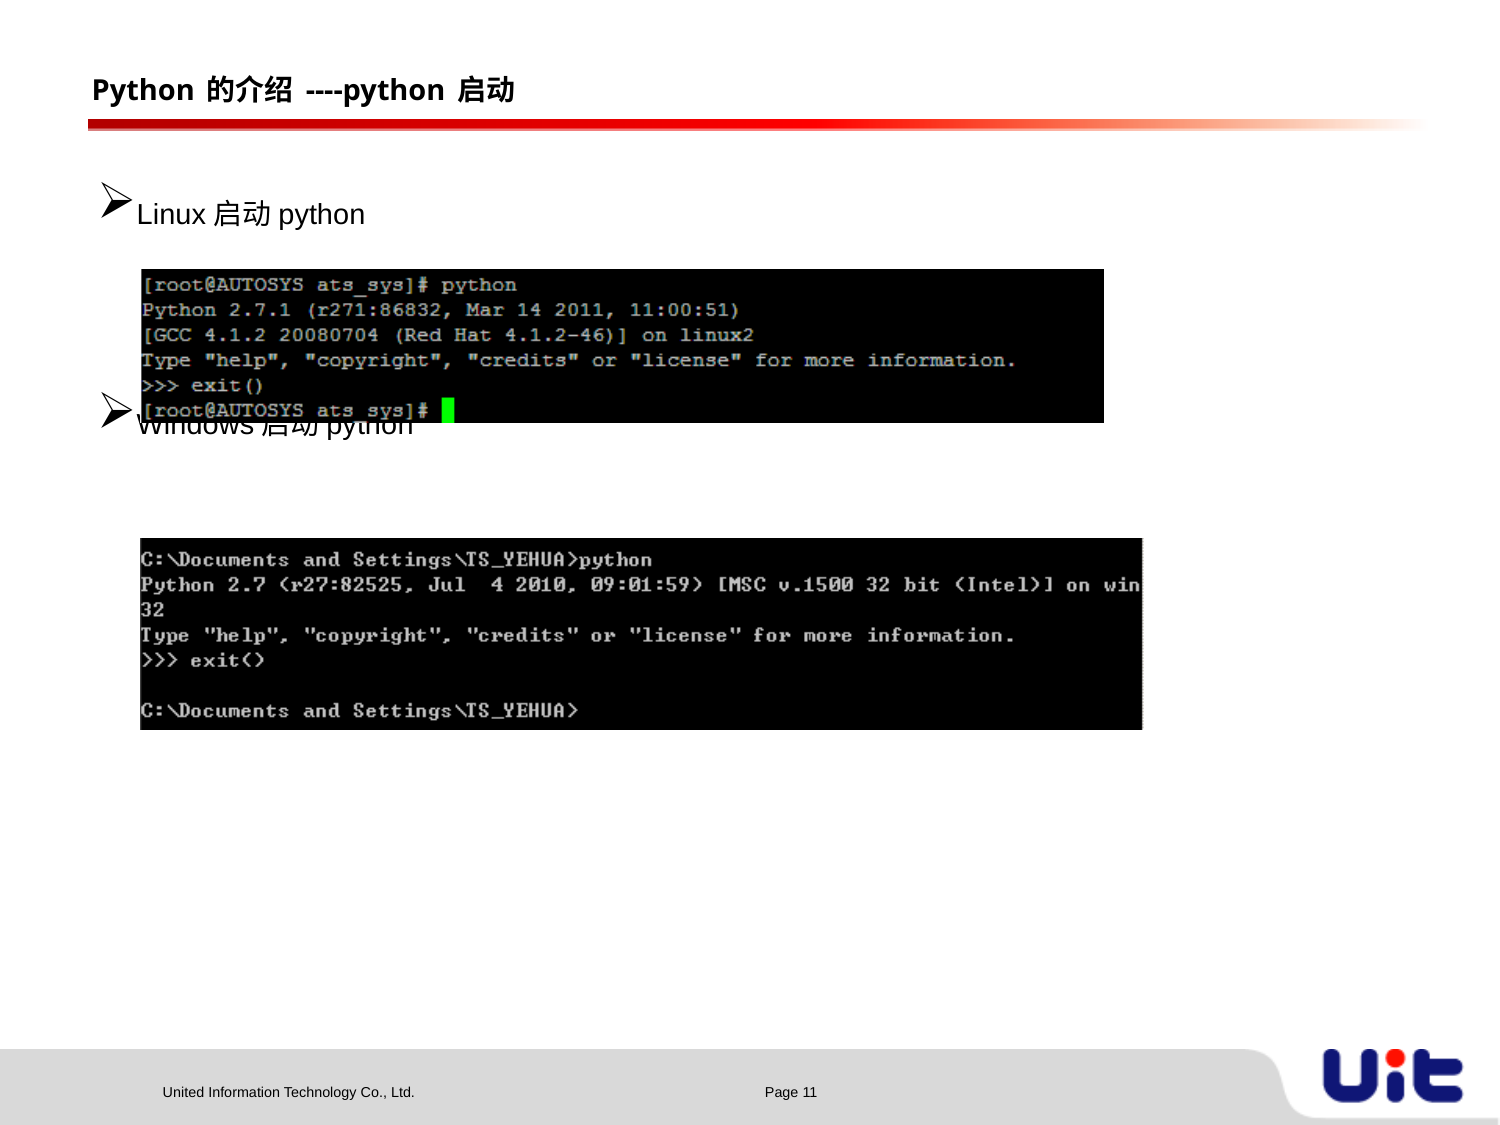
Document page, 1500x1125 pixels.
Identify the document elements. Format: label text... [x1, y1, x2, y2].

picture [88, 119, 1436, 131]
picture [0, 1049, 1500, 1125]
slide_number Page 11 [619, 1058, 833, 1125]
picture [140, 269, 1104, 423]
text_box Linux启动python Windows启动python [82, 175, 1425, 1013]
text_box Python的介绍----python启动 [76, 30, 1114, 114]
picture [140, 538, 1144, 730]
